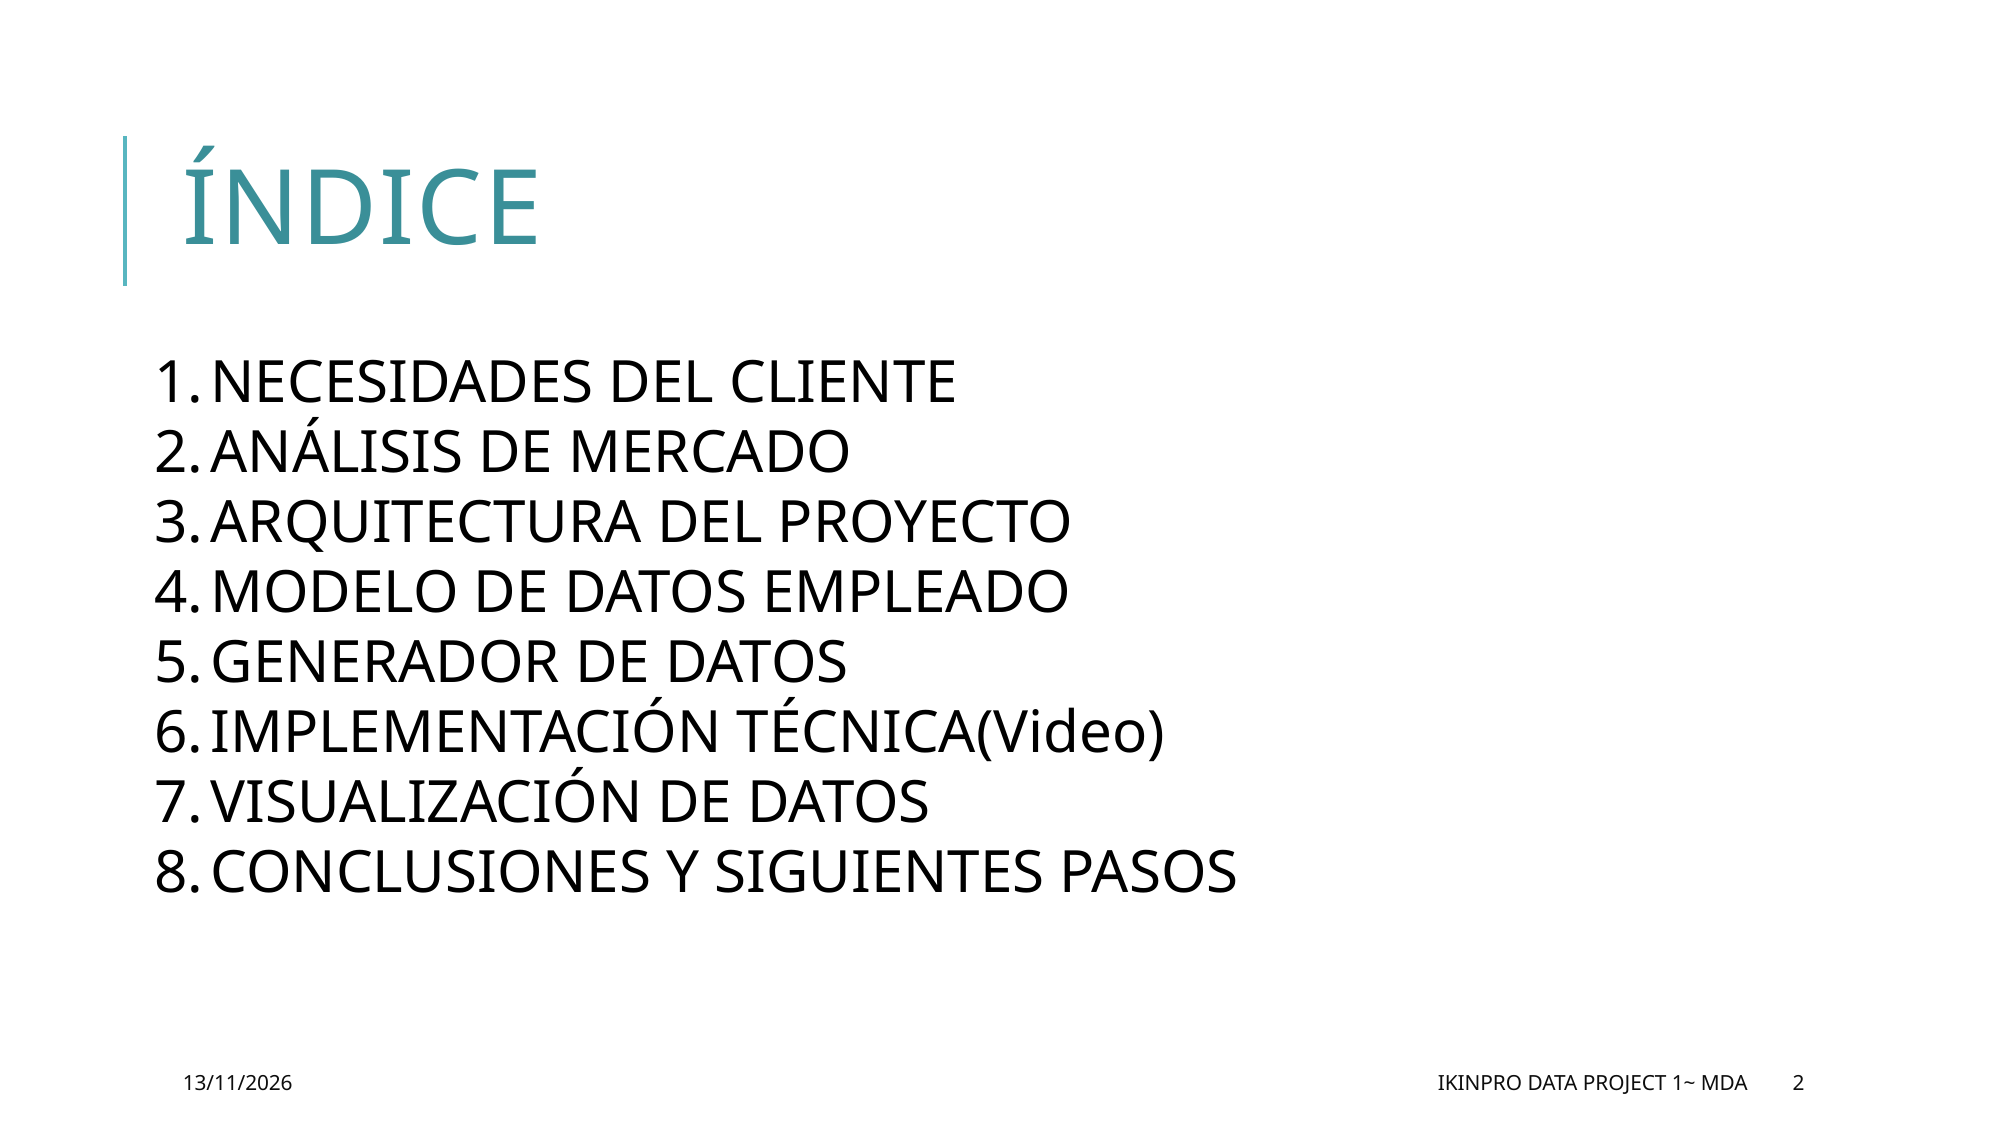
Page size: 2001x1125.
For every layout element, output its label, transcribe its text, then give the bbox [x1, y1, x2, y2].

title ÍNDICE [168, 91, 1763, 337]
text_box NECESIDADES DEL CLIENTE ANÁLISIS DE MERCADO ARQUITECTURA DEL PROYECTO MODELO DE DATOS EMPLEADO GENERADOR DE DATOS IMPLEMENTACIÓN TÉCNICA(Video) VISUALIZACIÓN DE DATOS CONCLUSIONES Y SIGUIENTES PASOS [139, 337, 1903, 1002]
slide_number 2 [1777, 1061, 1938, 1107]
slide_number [168, 1061, 522, 1107]
footer IKINPRO DATA PROJECT 1~ MDA [794, 1061, 1763, 1107]
